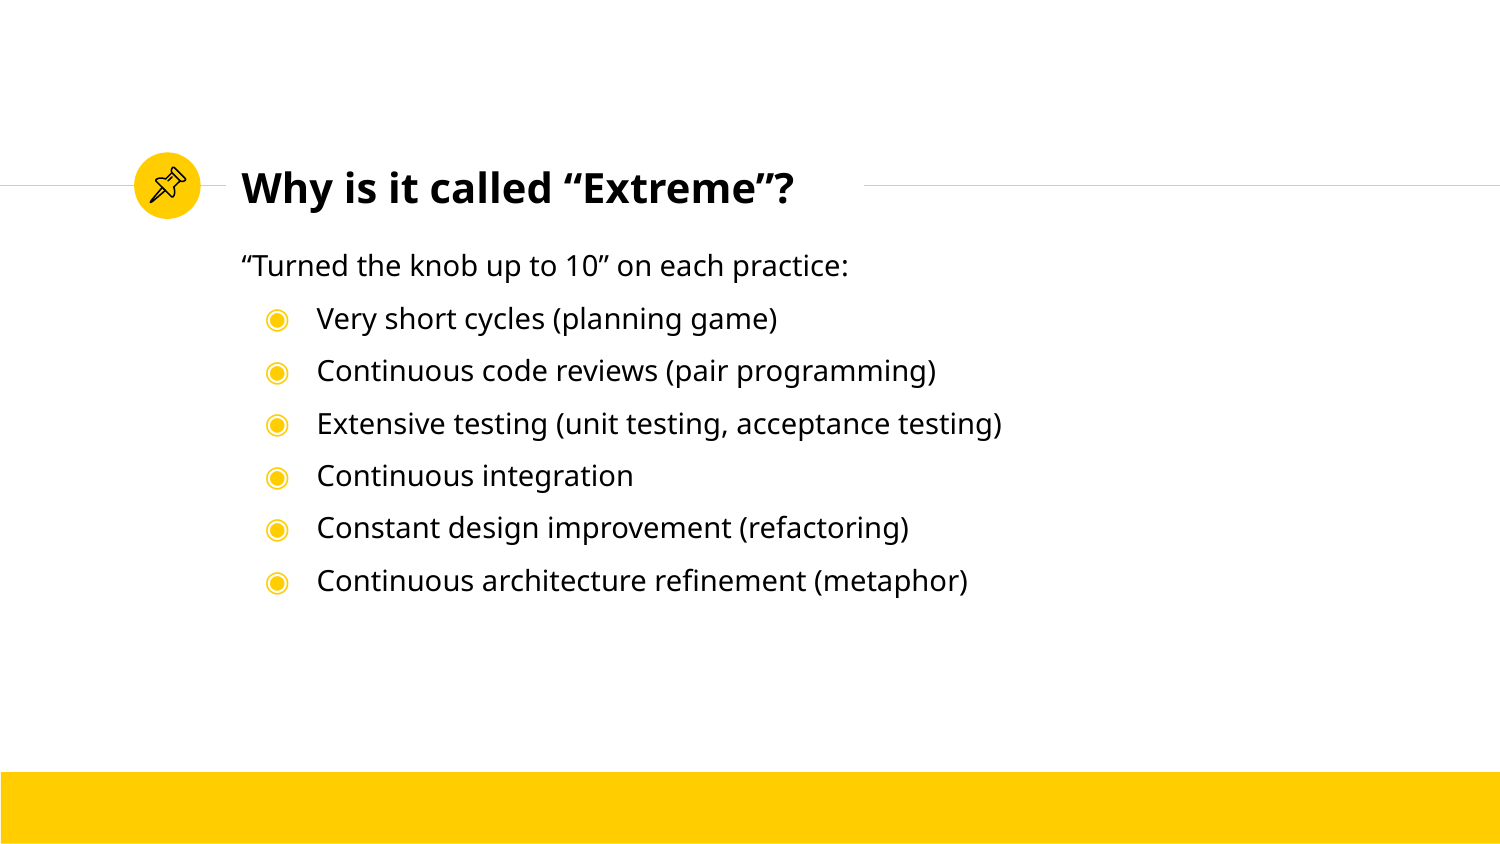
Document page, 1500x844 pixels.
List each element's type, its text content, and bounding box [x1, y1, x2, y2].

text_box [150, 166, 186, 203]
list “Turned the knob up to 10” on each practice: Very short cycles (planning game) Continuous code reviews (pair programming) Extensive testing (unit testing, acceptance testing) Continuous integration Constant design improvement (refactoring) Continuous architecture refinement (metaphor) [226, 215, 1344, 726]
text_box [0, 772, 1500, 844]
title Why is it called “Extreme”? [226, 151, 863, 223]
